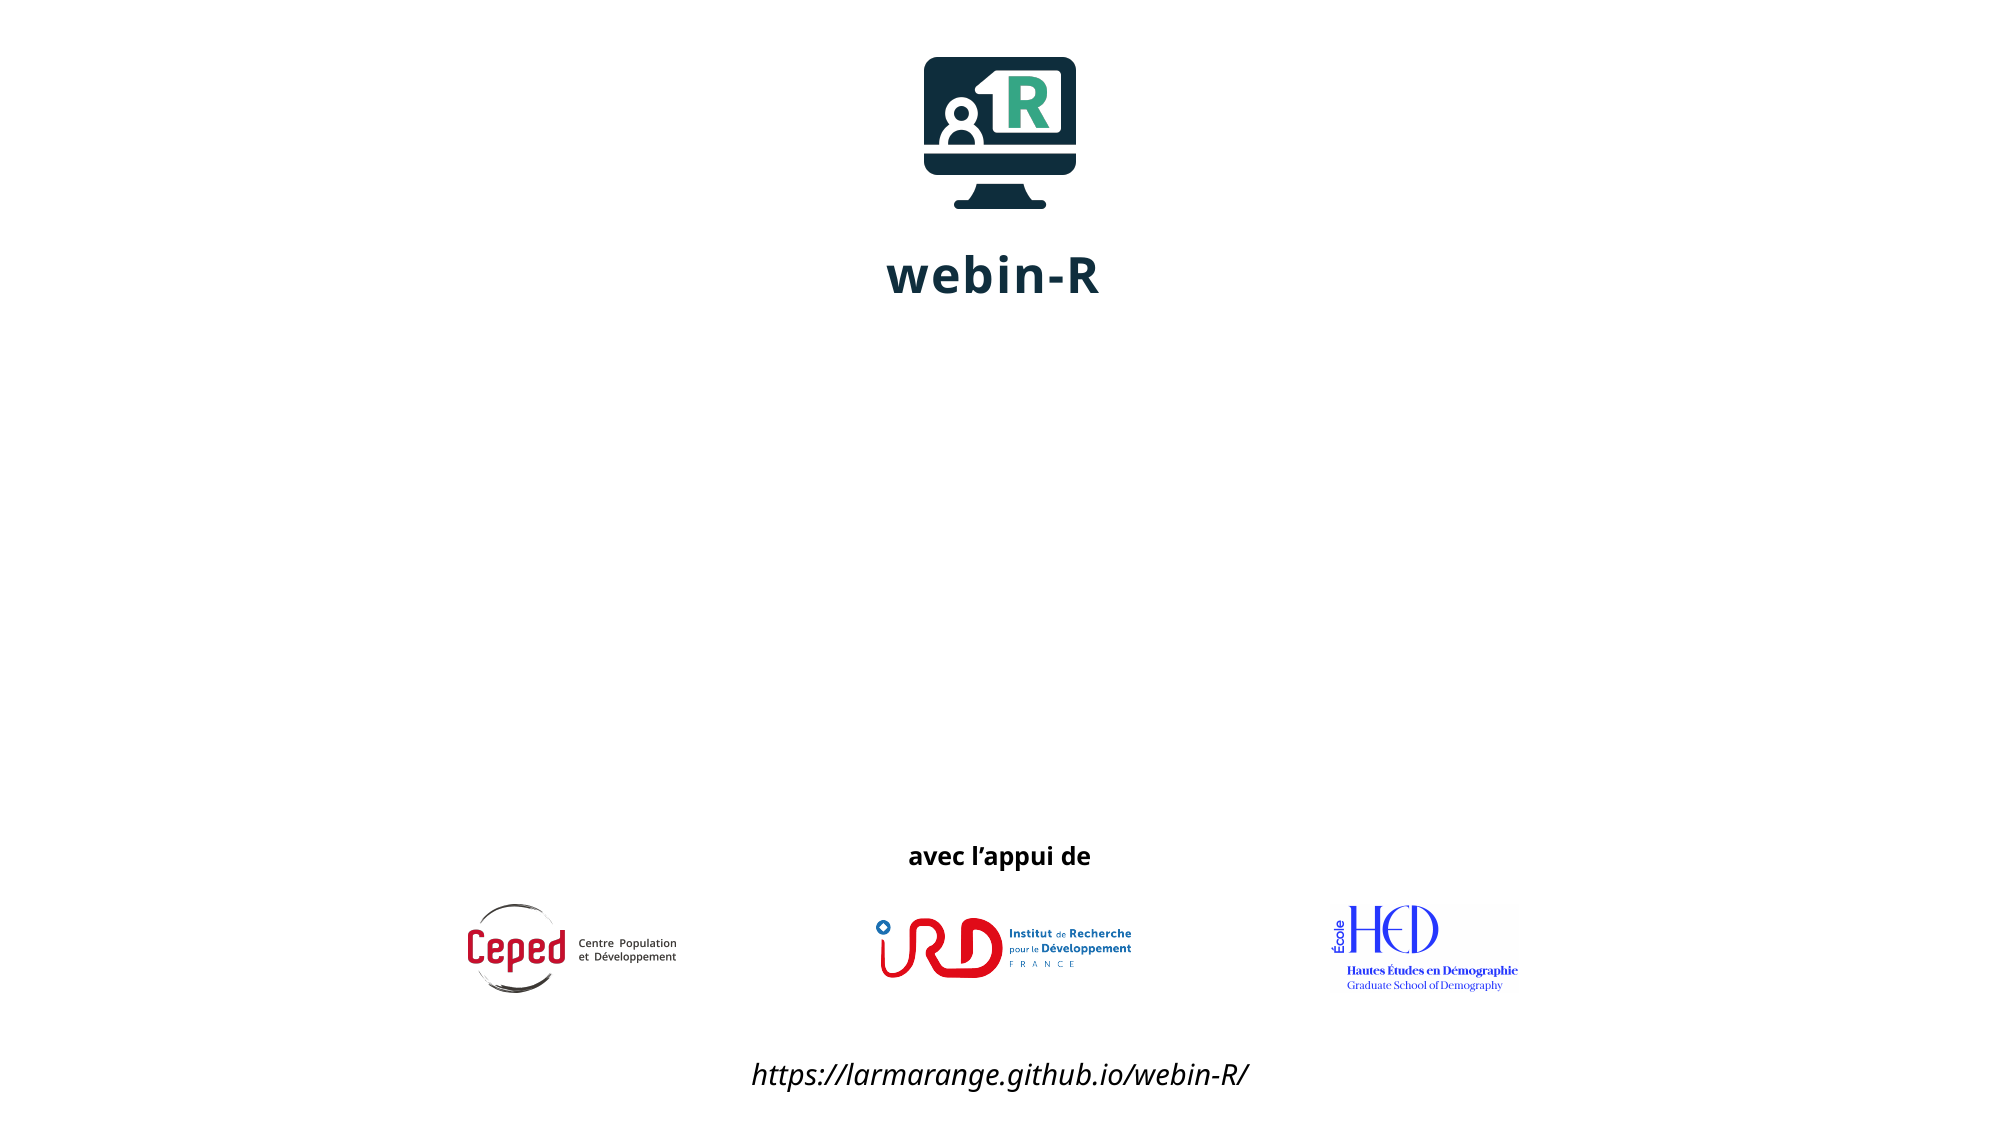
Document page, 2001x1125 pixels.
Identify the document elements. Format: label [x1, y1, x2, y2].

picture [924, 57, 1076, 209]
picture [1330, 904, 1519, 993]
picture [468, 904, 676, 993]
picture [876, 918, 1131, 978]
